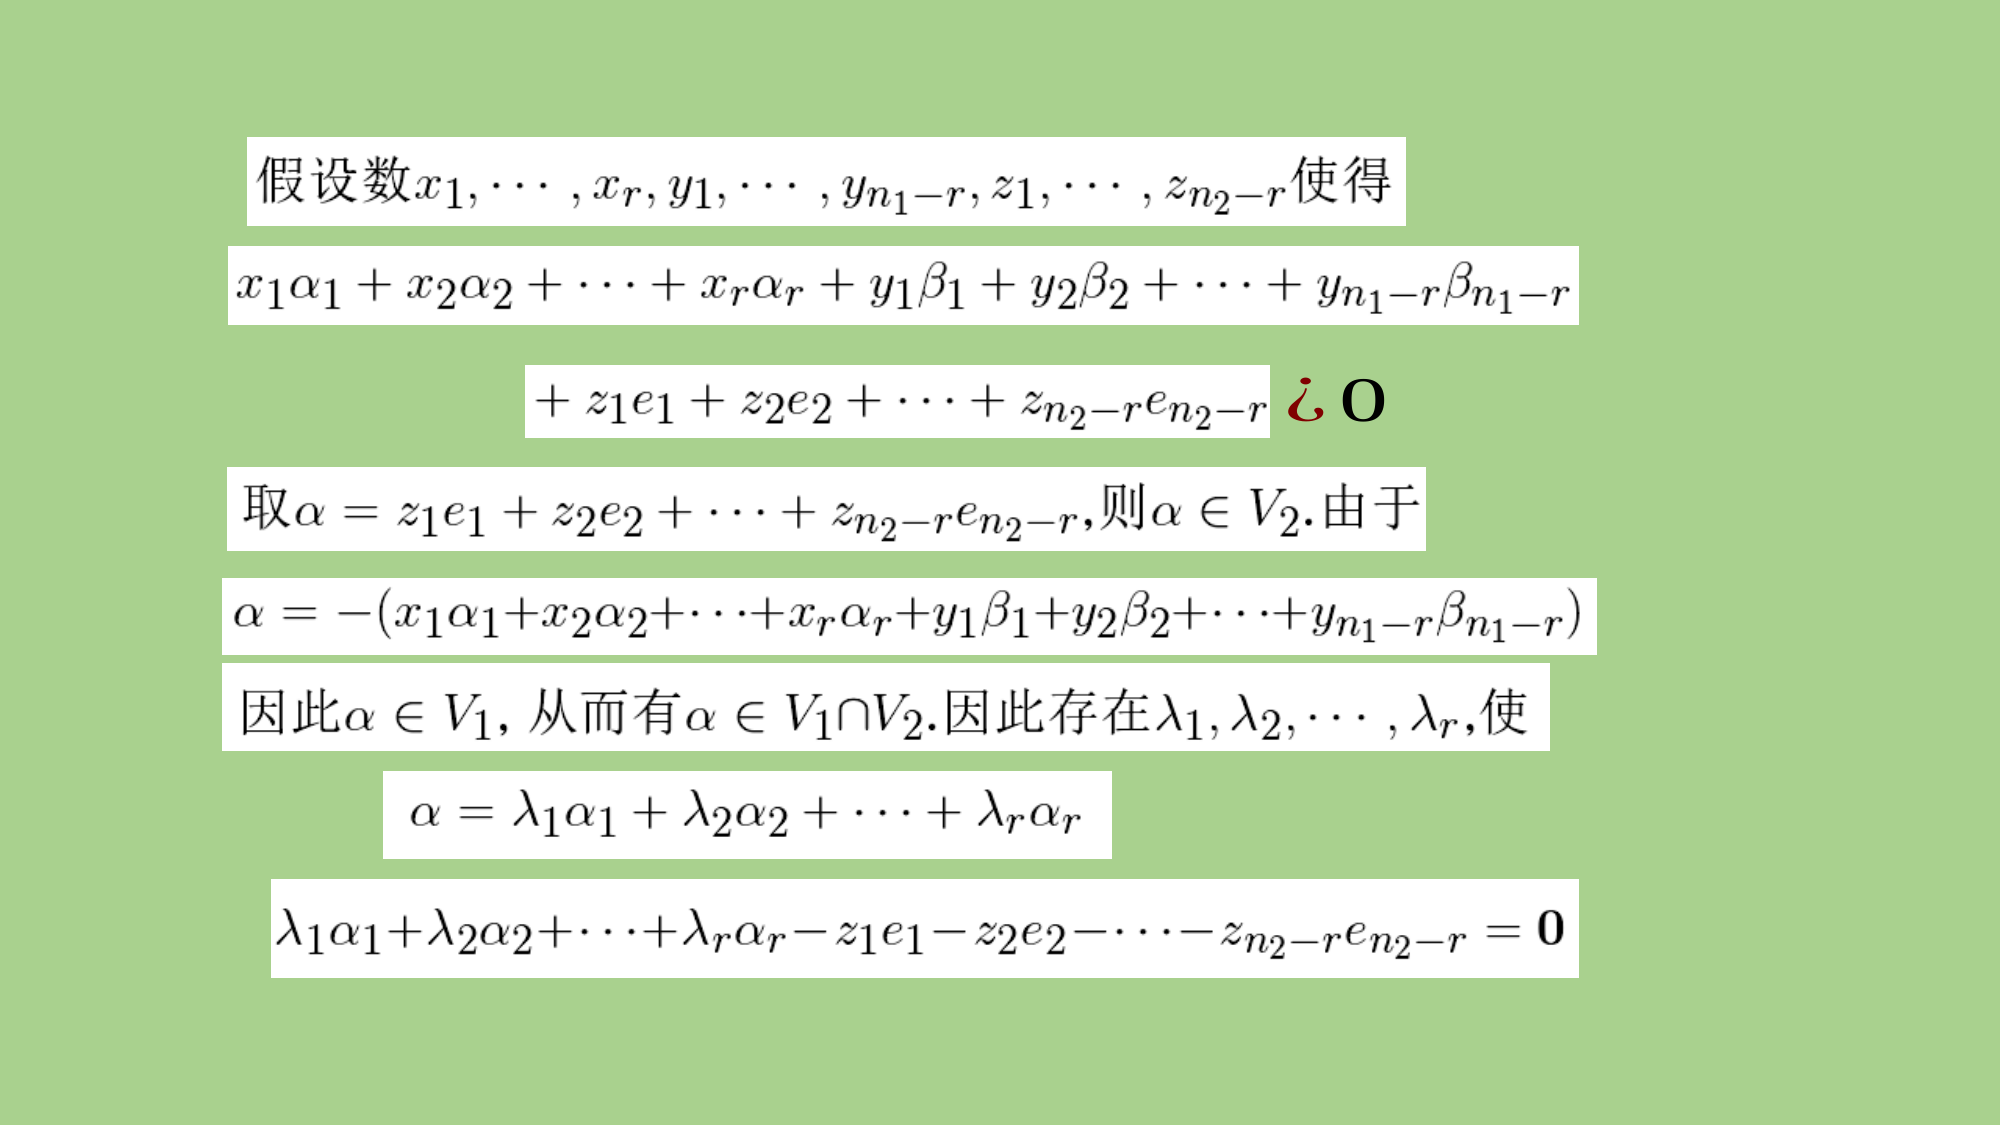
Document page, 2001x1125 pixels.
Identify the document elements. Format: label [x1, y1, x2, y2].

picture [383, 771, 1112, 859]
picture [247, 137, 1406, 226]
picture [222, 663, 1550, 751]
picture [228, 246, 1579, 325]
picture [271, 879, 1579, 978]
picture [525, 365, 1270, 438]
picture [227, 467, 1426, 551]
picture [222, 577, 1597, 655]
